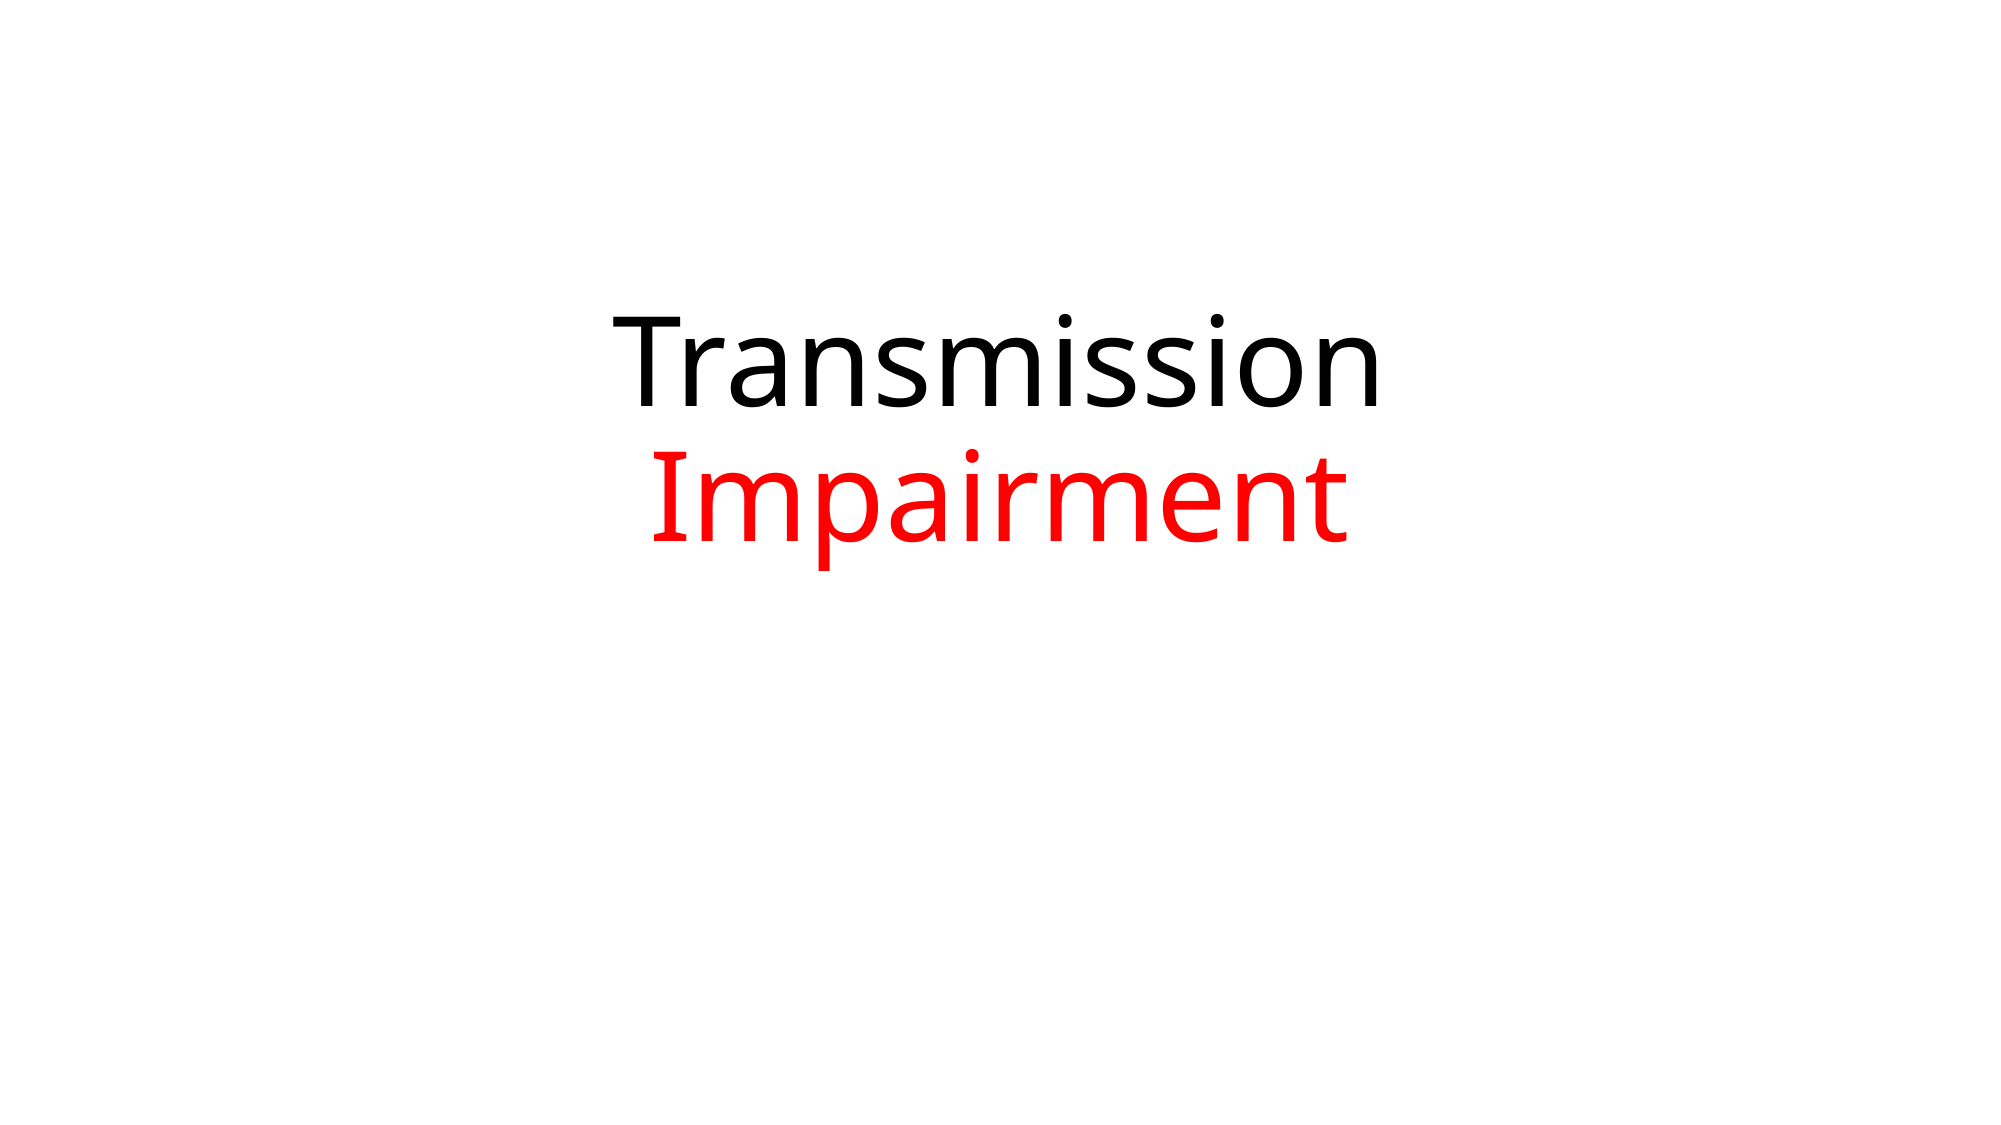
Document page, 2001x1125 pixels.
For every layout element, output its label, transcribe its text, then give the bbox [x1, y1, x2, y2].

title Transmission Impairment [249, 184, 1750, 576]
